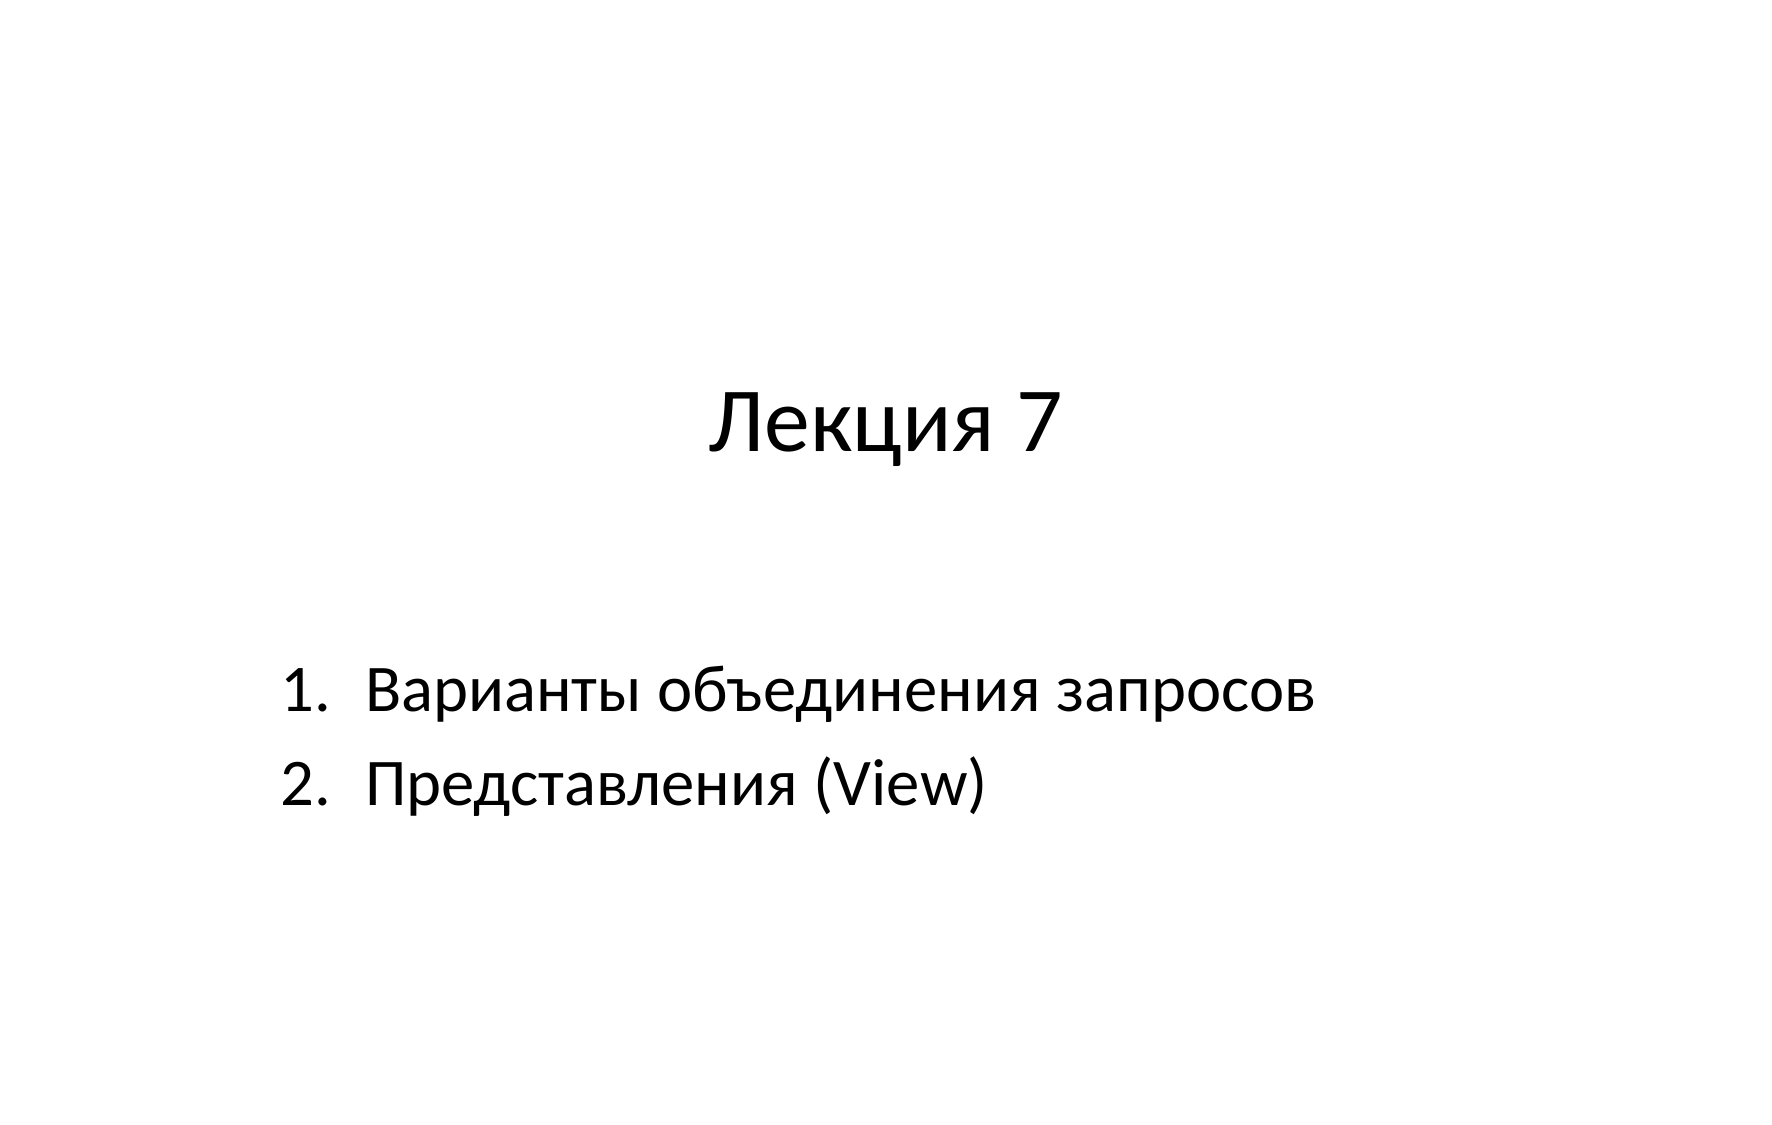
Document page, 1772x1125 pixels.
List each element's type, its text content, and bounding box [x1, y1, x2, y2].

title Лекция 7 [132, 349, 1639, 591]
subtitle Варианты объединения запросов Представления (View) [265, 637, 1507, 925]
